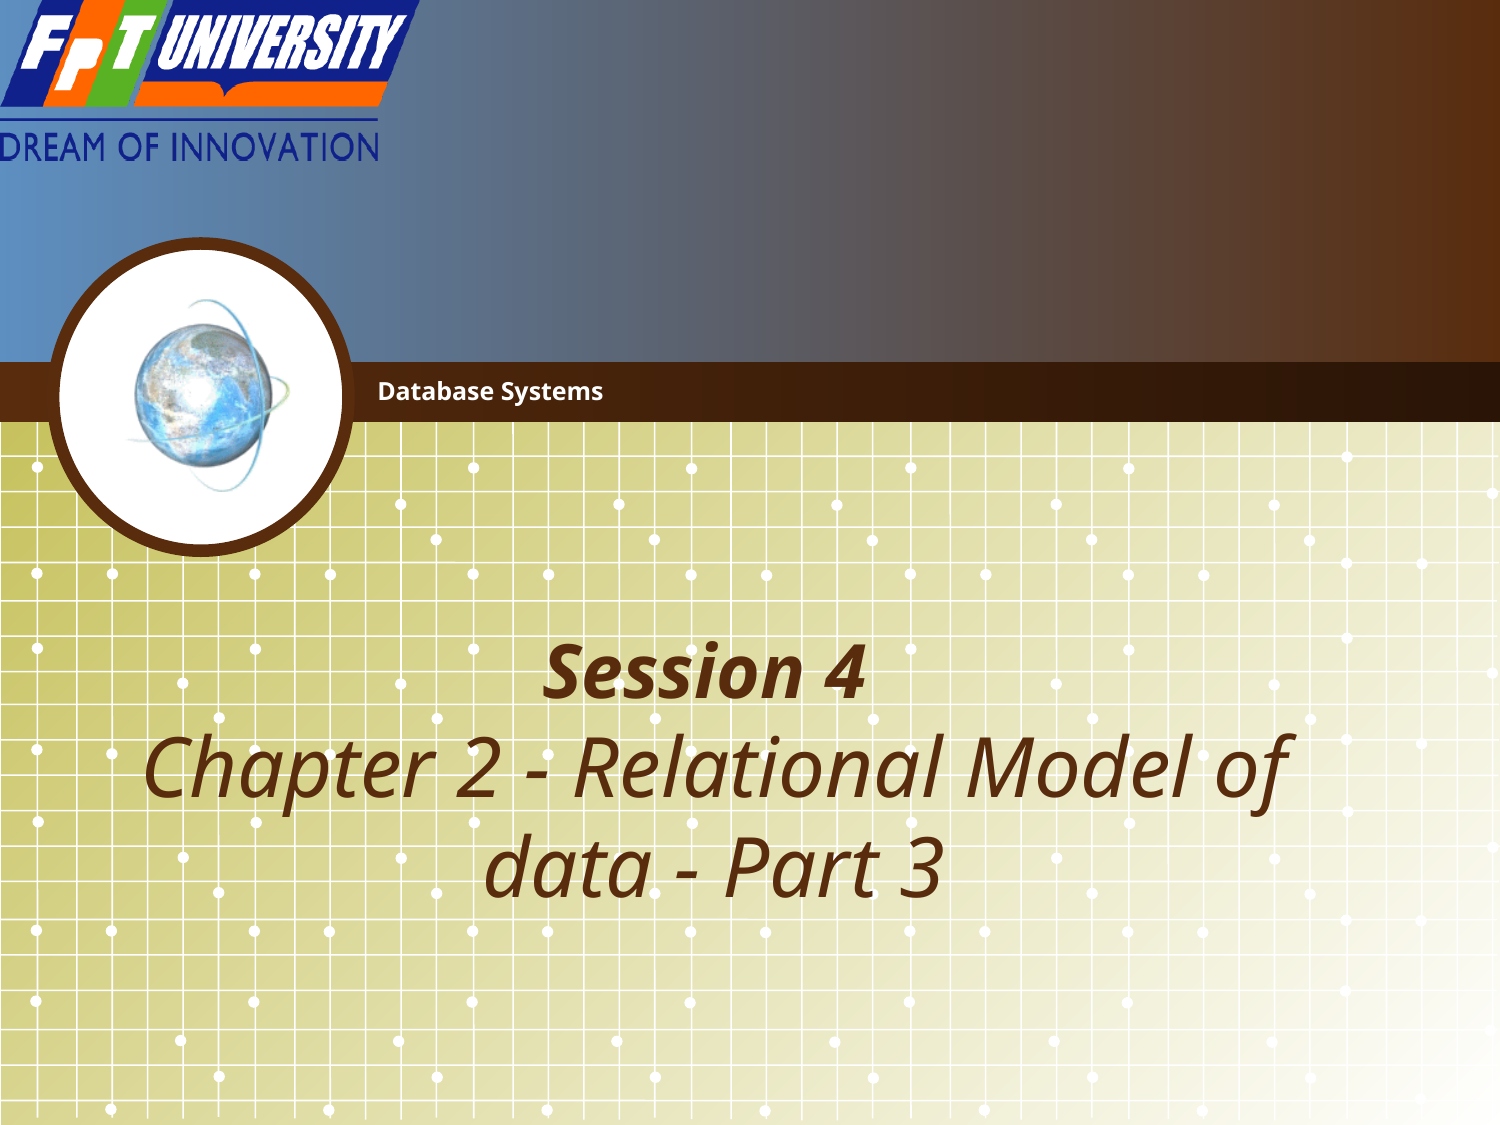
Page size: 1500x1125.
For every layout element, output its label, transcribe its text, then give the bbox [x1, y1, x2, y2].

text_box Database Systems [362, 368, 1438, 414]
title Session 4 Chapter 2 - Relational Model of data - Part 3 [41, 573, 1388, 965]
picture [0, 0, 420, 161]
picture [60, 250, 342, 544]
